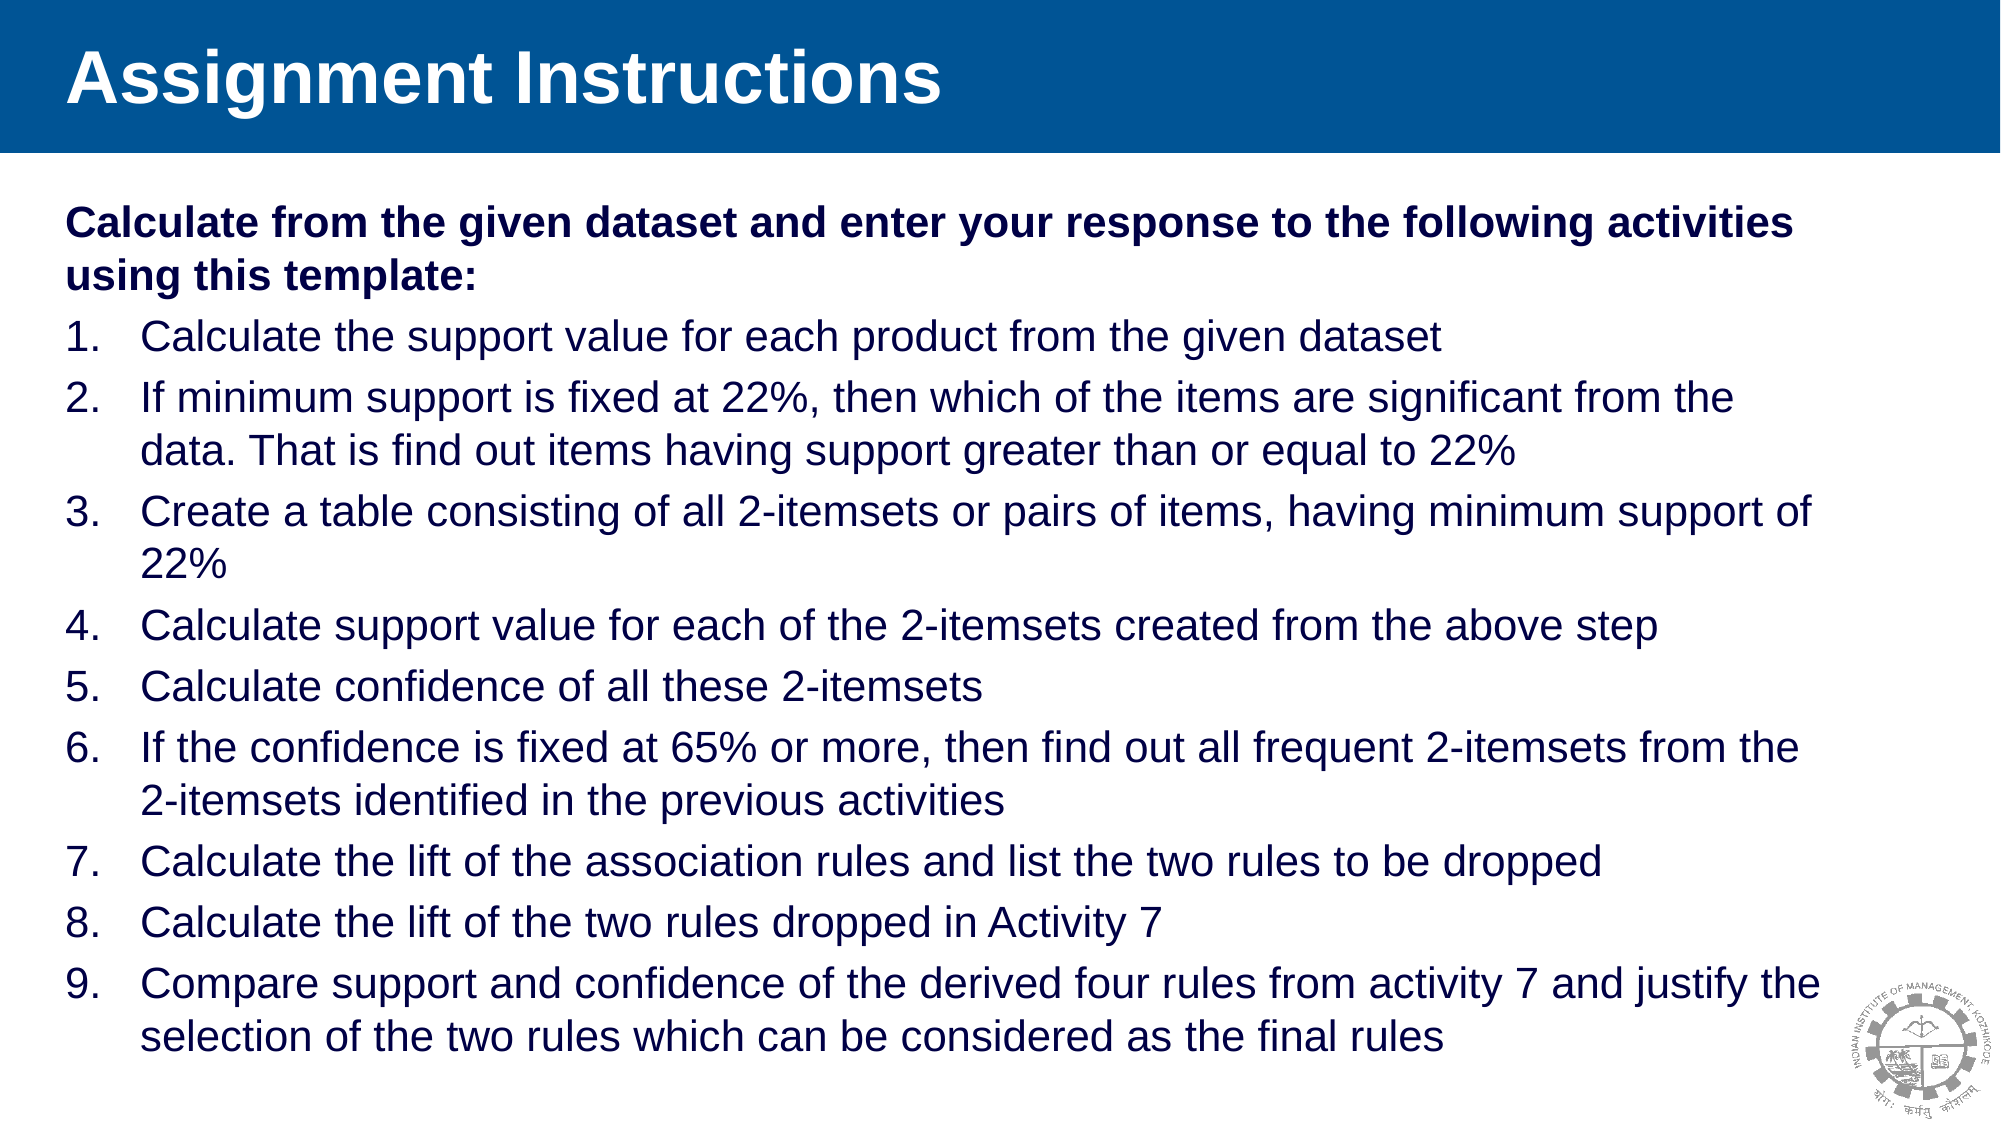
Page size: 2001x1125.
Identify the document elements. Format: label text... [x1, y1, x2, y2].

list Calculate from the given dataset and enter your response to the following activities using this template: Calculate the support value for each product from the given dataset If minimum support is fixed at 22%, then which of the items are significant from the data. That is find out items having support greater than or equal to 22% Create a table consisting of all 2-itemsets or pairs of items, having minimum support of 22% Calculate support value for each of the 2-itemsets created from the above step Calculate confidence of all these 2-itemsets If the confidence is fixed at 65% or more, then find out all frequent 2-itemsets from the 2-itemsets identified in the previous activities Calculate the lift of the association rules and list the two rules to be dropped Calculate the lift of the two rules dropped in Activity 7 Compare support and confidence of the derived four rules from activity 7 and justify the selection of the two rules which can be considered as the final rules [50, 186, 1847, 1098]
picture [1846, 978, 1996, 1123]
title Assignment Instructions [50, 12, 1958, 135]
